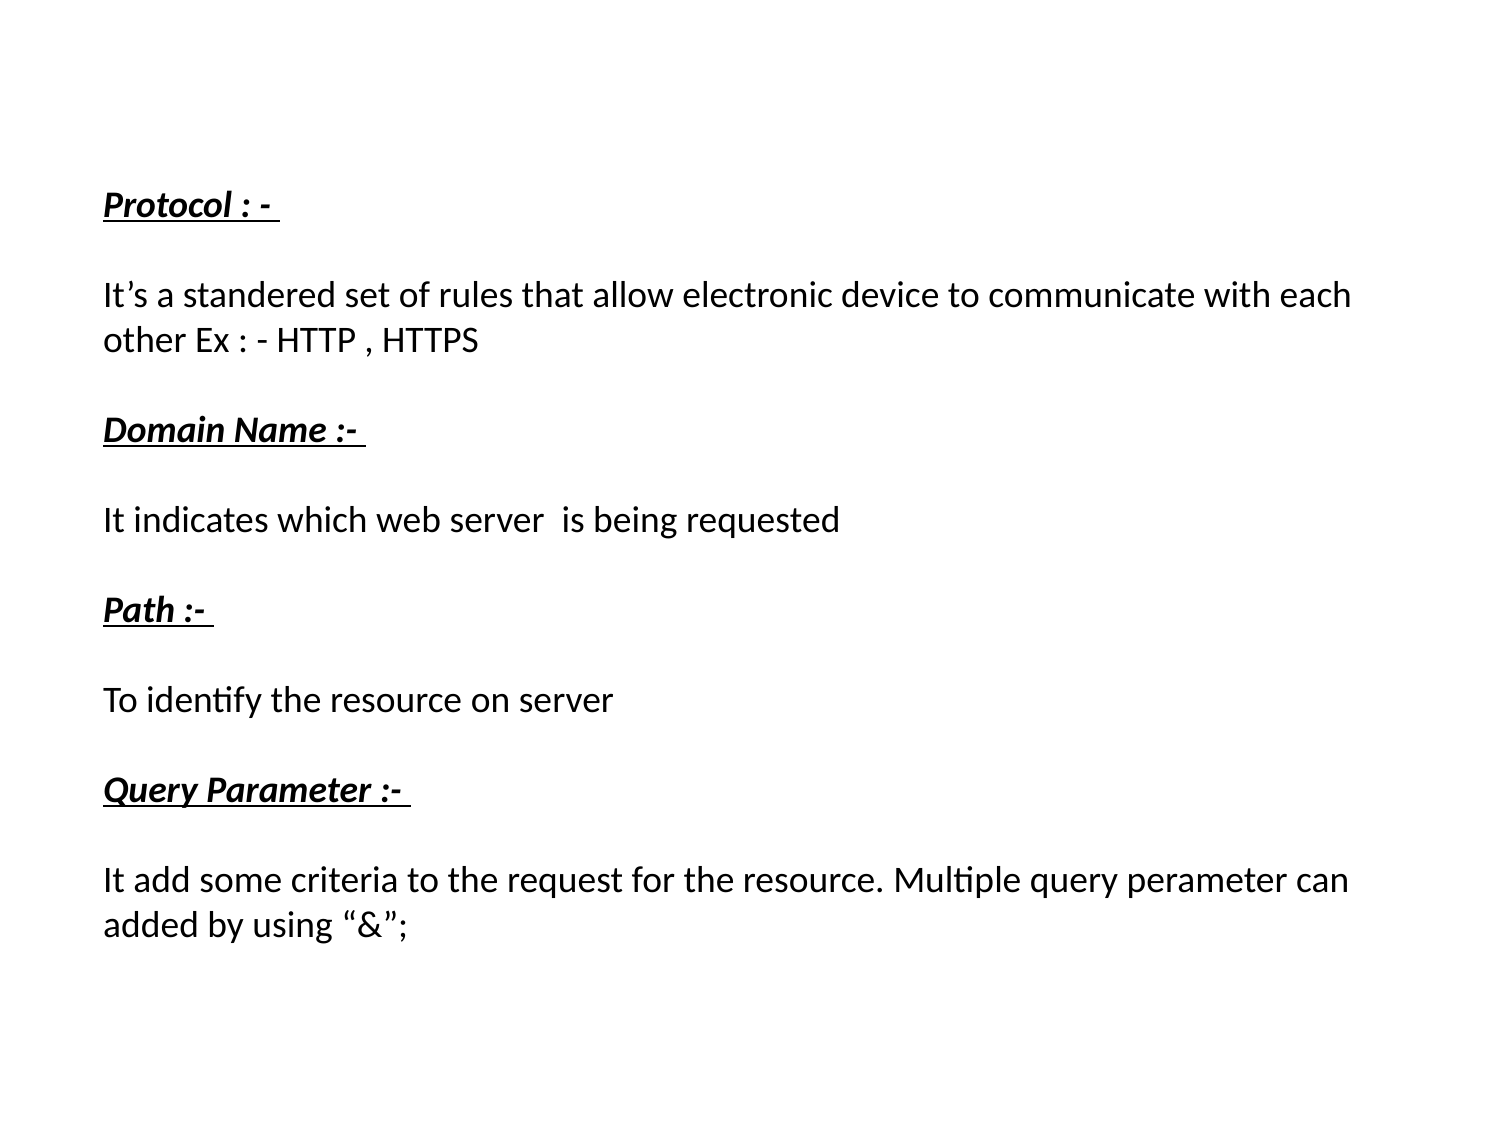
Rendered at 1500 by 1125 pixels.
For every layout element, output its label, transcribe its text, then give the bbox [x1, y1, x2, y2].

text_box Protocol : - It’s a standered set of rules that allow electronic device to communicate with each other Ex : - HTTP , HTTPS Domain Name :- It indicates which web server is being requested Path :- To identify the resource on server Query Parameter :- It add some criteria to the request for the resource. Multiple query perameter can added by using “&”; [88, 172, 1388, 953]
